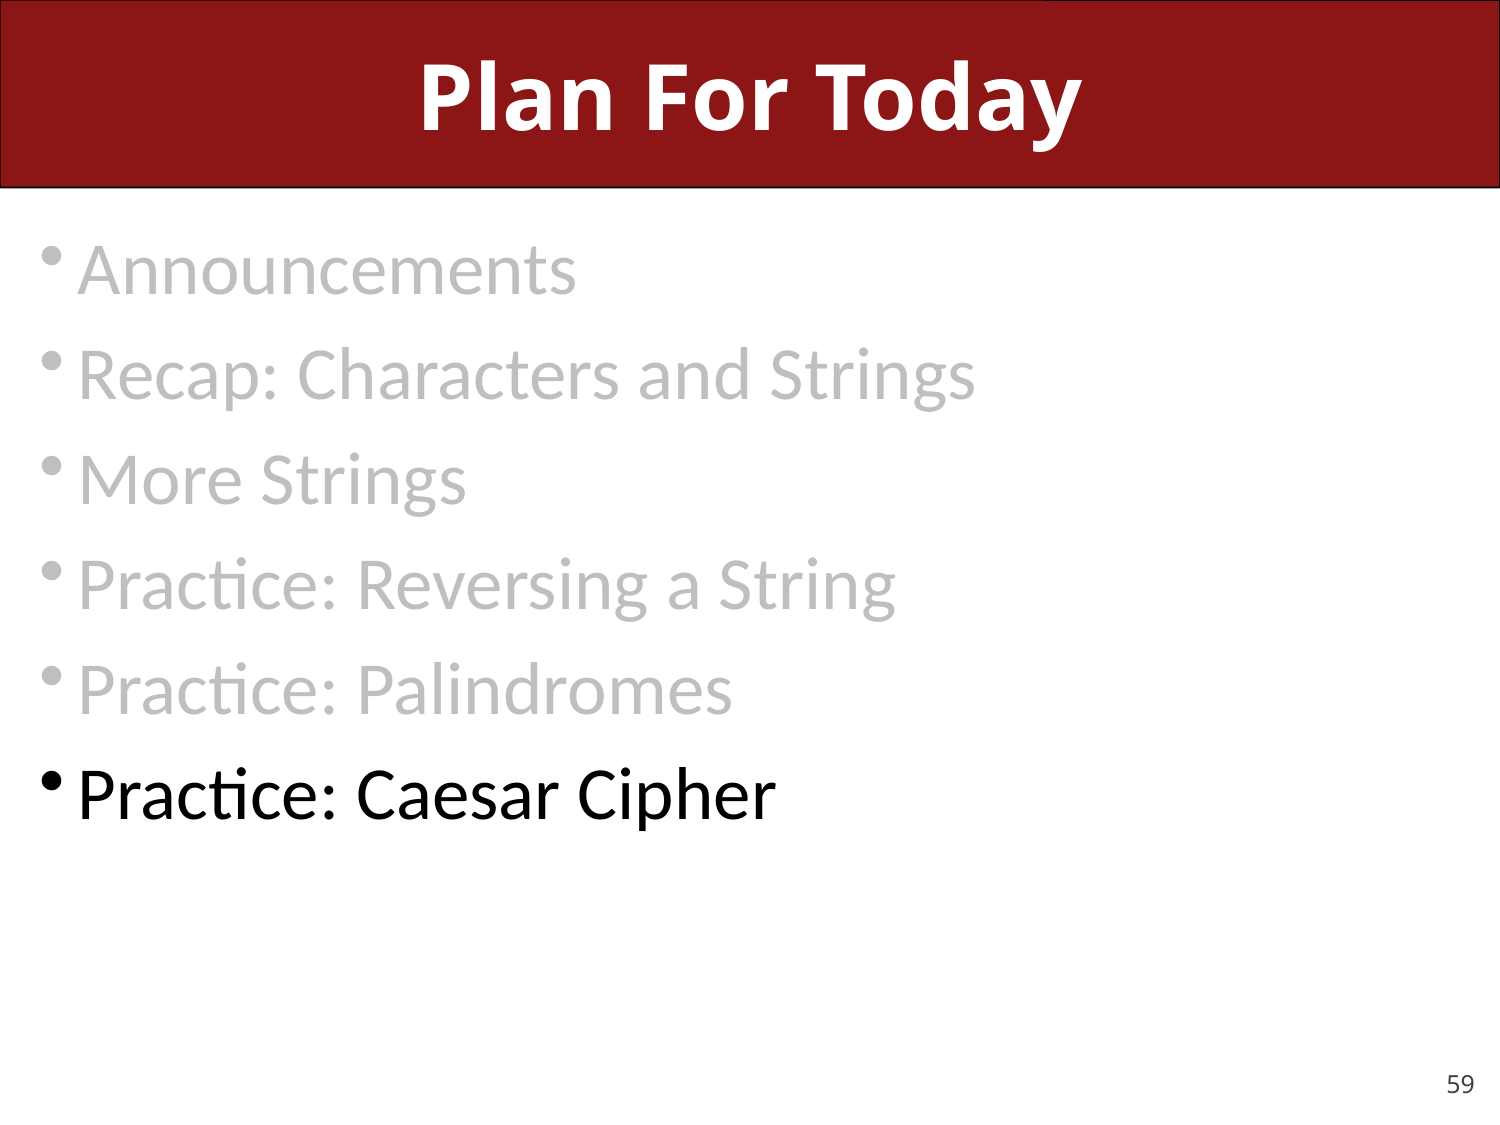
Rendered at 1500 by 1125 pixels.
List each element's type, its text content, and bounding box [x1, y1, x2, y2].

title Plan For Today [75, 0, 1425, 188]
list Announcements Recap: Characters and Strings More Strings Practice: Reversing a String Practice: Palindromes Practice: Caesar Cipher [24, 212, 1475, 1063]
